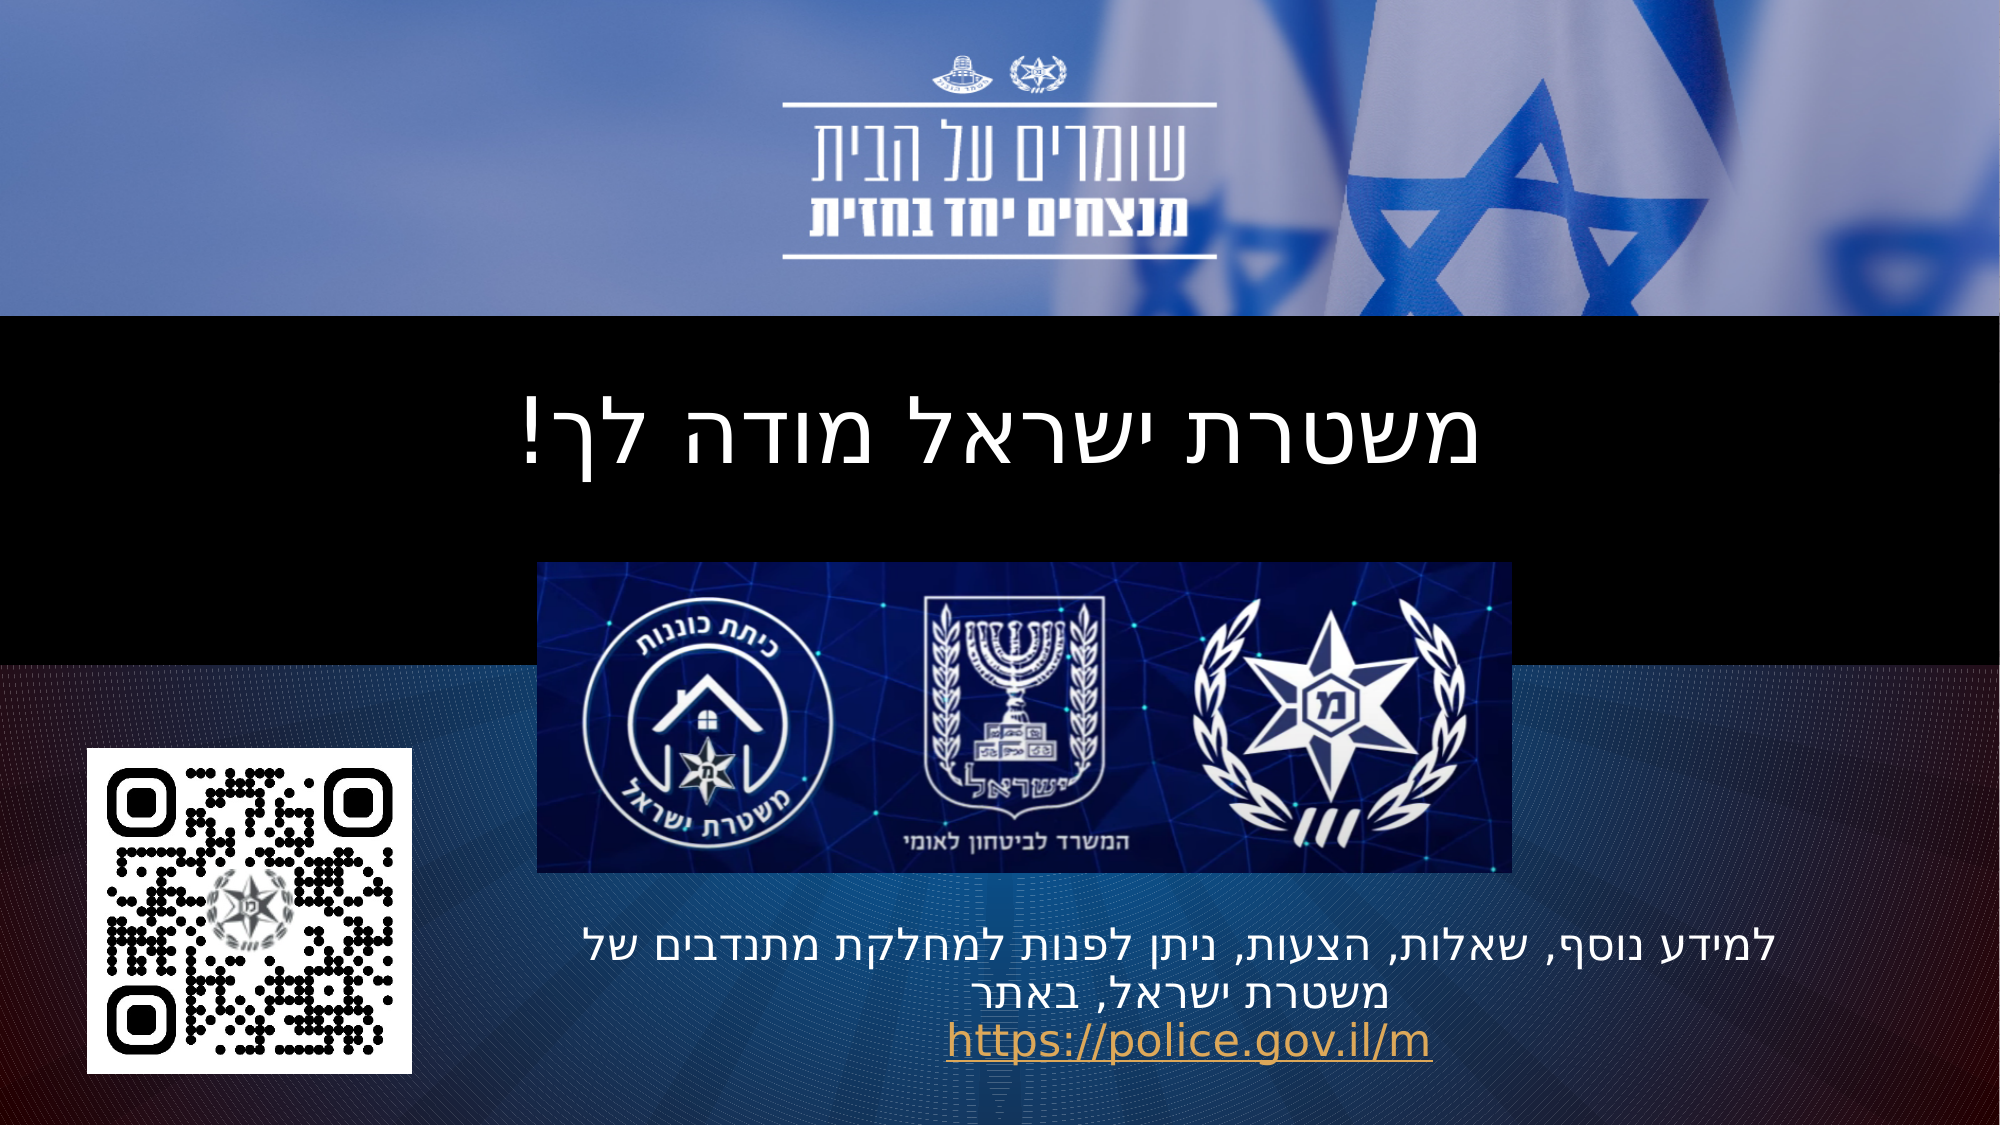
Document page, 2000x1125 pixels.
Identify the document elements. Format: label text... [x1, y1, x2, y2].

picture [0, 0, 2000, 317]
picture [86, 748, 413, 1075]
title משטרת ישראל מודה לך! [199, 335, 1800, 563]
picture [536, 561, 1513, 874]
subtitle למידע נוסף, שאלות, הצעות, ניתן לפנות למחלקת מתנדבים של משטרת ישראל, באתר https://police.gov.il/m [537, 911, 1825, 1079]
